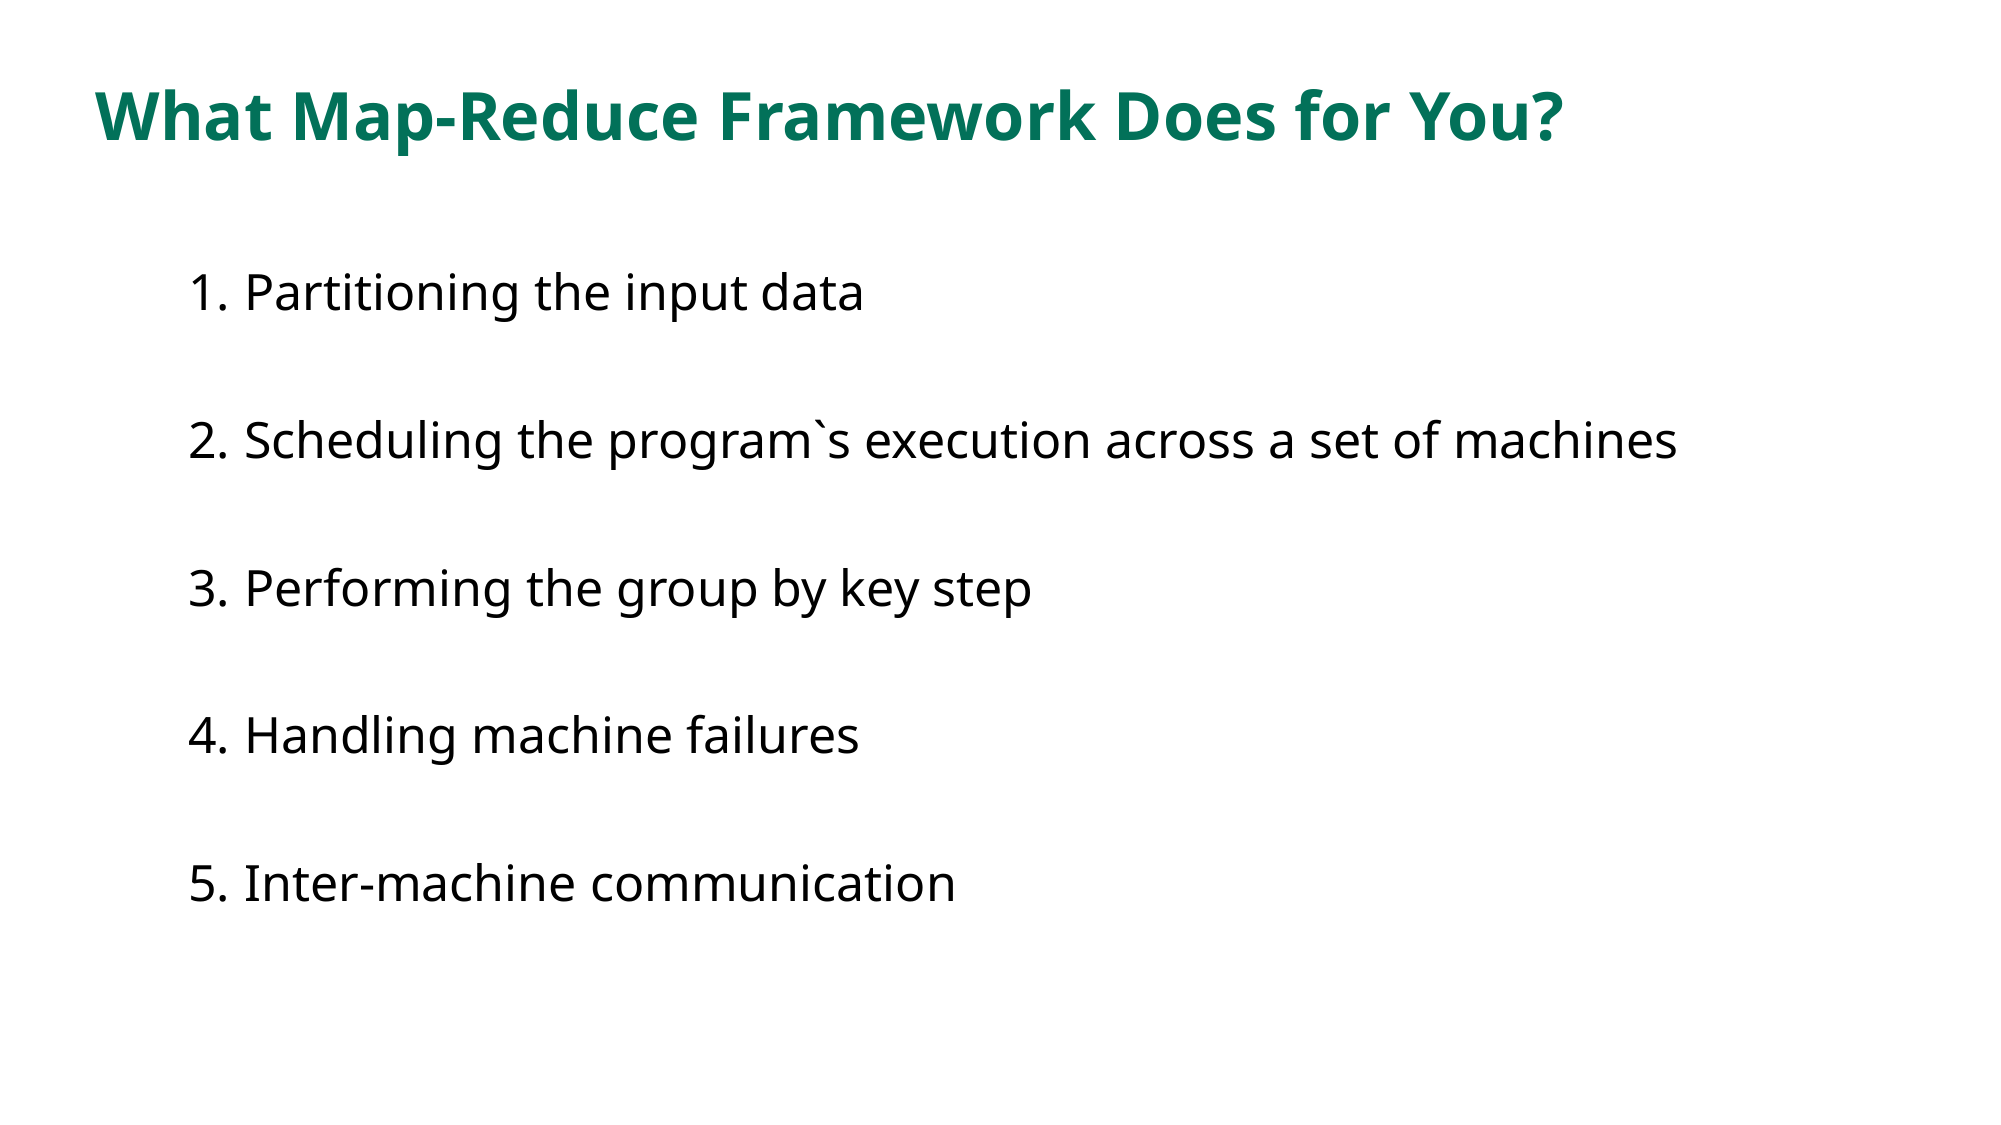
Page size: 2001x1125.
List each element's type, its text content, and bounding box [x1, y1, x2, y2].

list Partitioning the input data Scheduling the program`s execution across a set of machines Performing the group by key step Handling machine failures Inter-machine communication [137, 259, 1758, 1035]
title What Map-Reduce Framework Does for You? [80, 74, 1701, 163]
